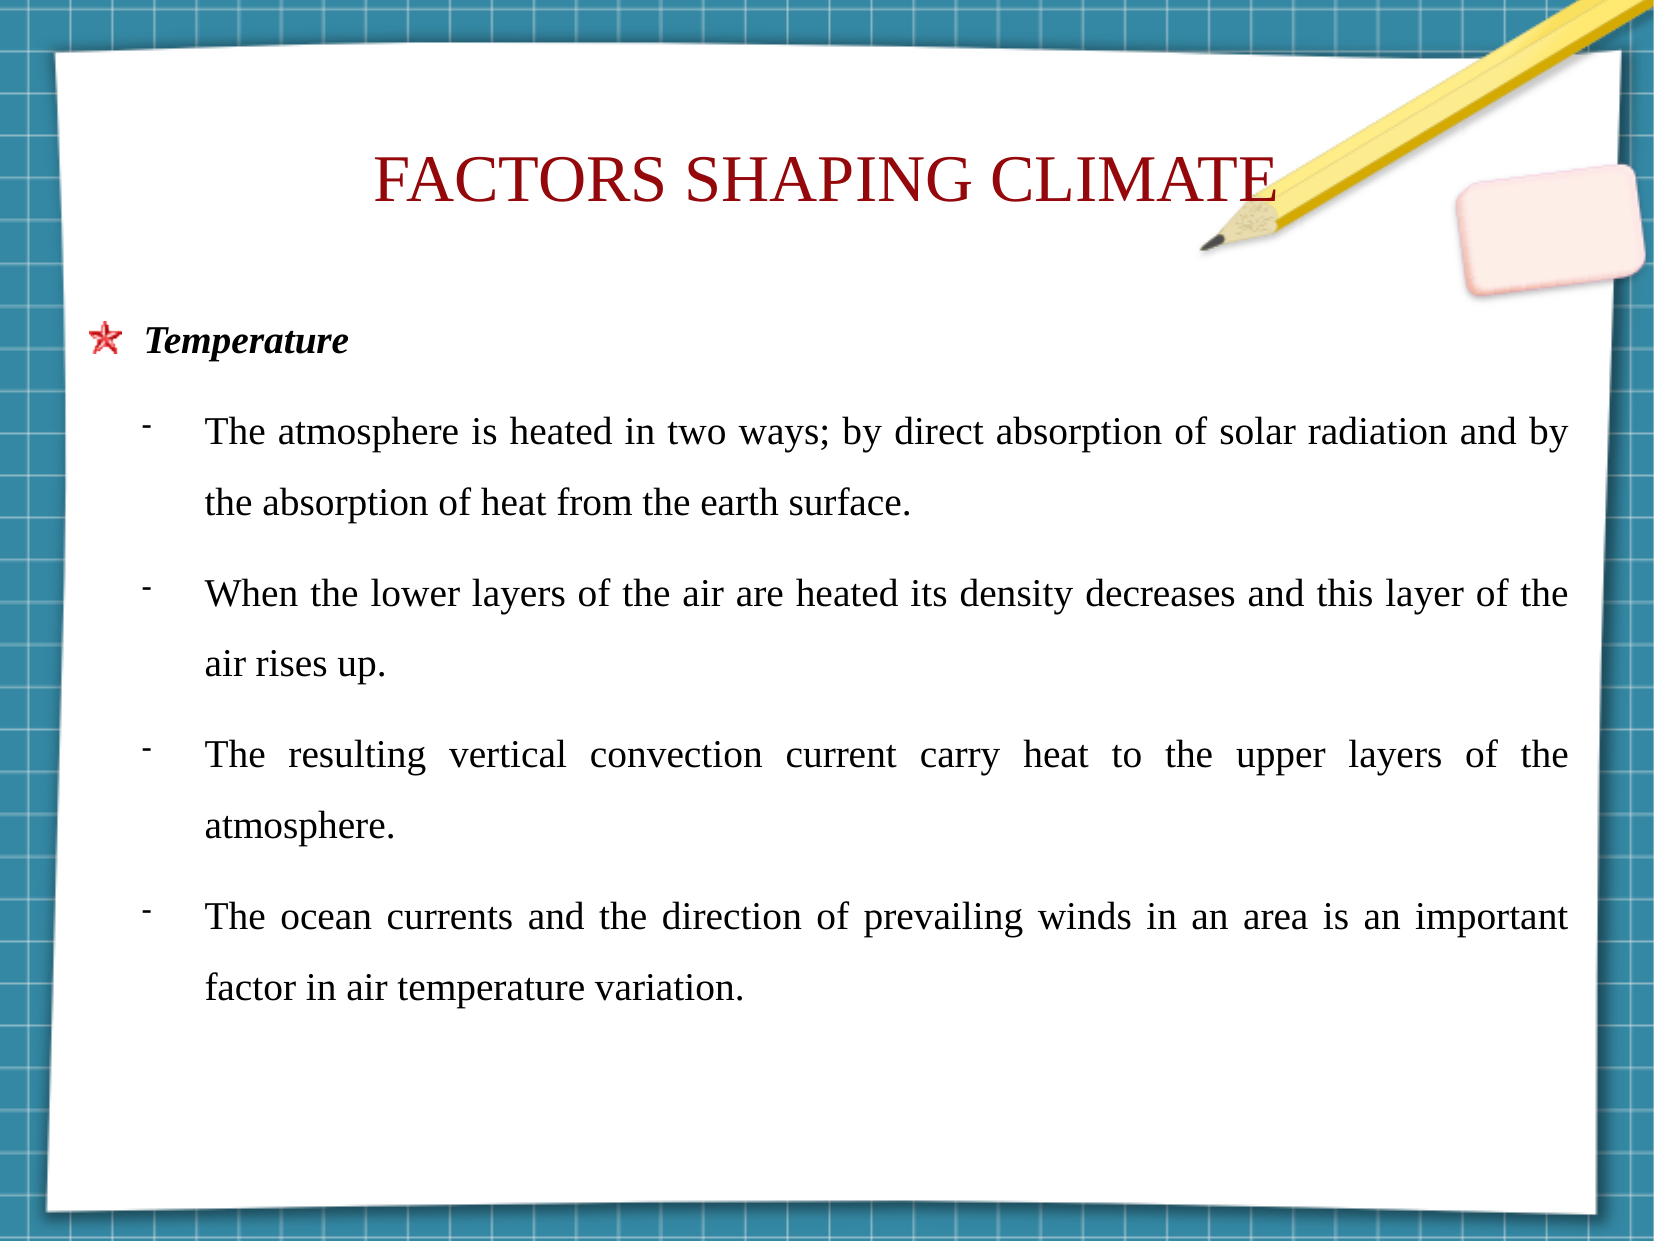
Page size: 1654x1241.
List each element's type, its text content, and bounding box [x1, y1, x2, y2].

picture [0, 0, 1654, 1241]
text_box FACTORS SHAPING CLIMATE [82, 70, 1571, 278]
text_box Temperature The atmosphere is heated in two ways; by direct absorption of solar radiation and by the absorption of heat from the earth surface. When the lower layers of the air are heated its density decreases and this layer of the air rises up. The resulting vertical convection current carry heat to the upper layers of the atmosphere. The ocean currents and the direction of prevailing winds in an area is an important factor in air temperature variation. [82, 290, 1571, 1010]
